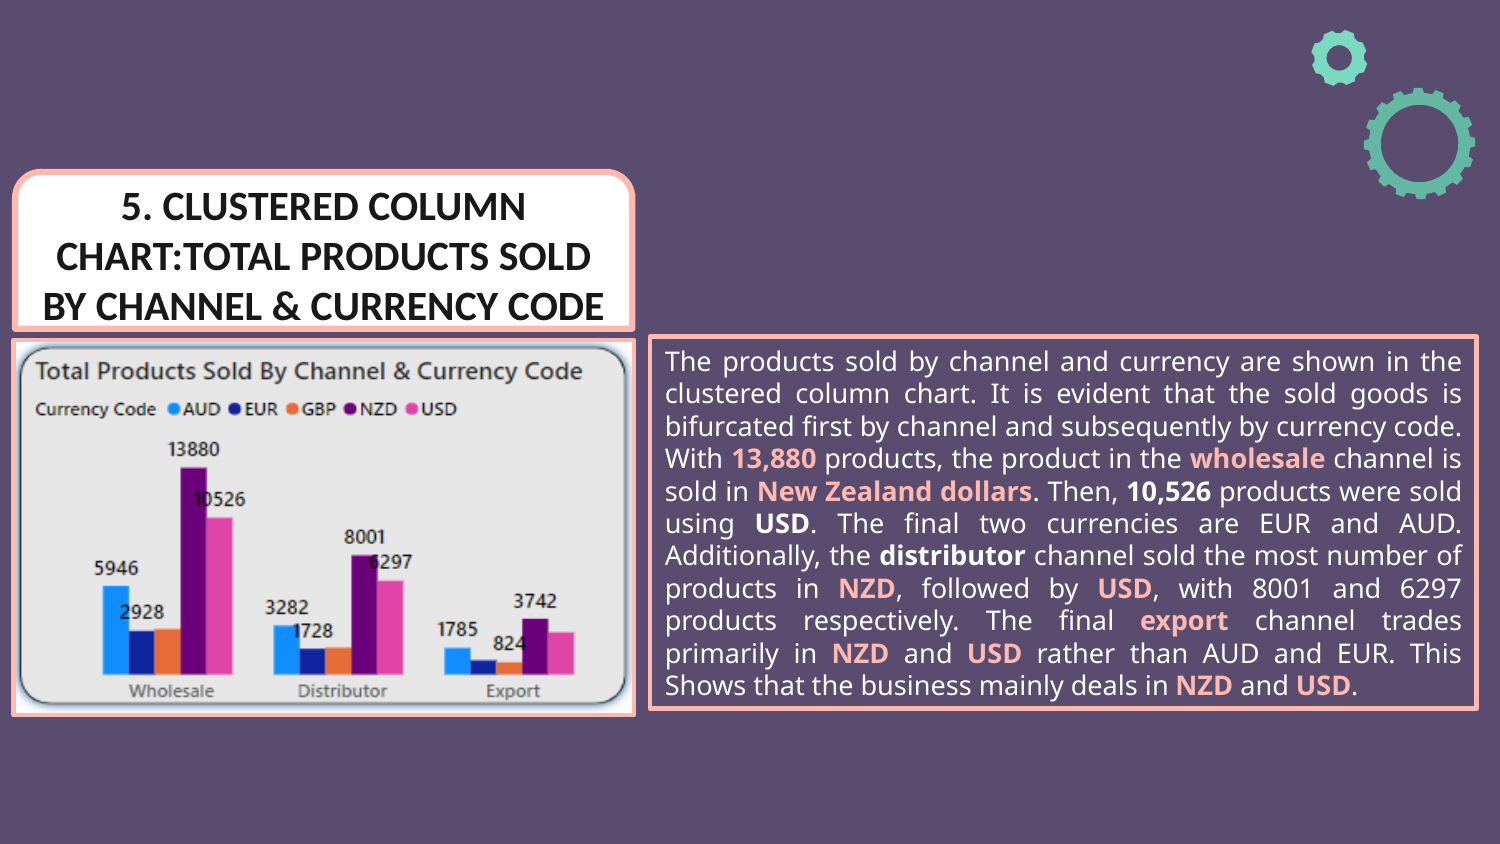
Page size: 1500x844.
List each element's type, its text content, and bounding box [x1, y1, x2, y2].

picture [15, 342, 632, 713]
text_box The products sold by channel and currency are shown in the clustered column chart. It is evident that the sold goods is bifurcated first by channel and subsequently by currency code. With 13,880 products, the product in the wholesale channel is sold in New Zealand dollars. Then, 10,526 products were sold using USD. The final two currencies are EUR and AUD. Additionally, the distributor channel sold the most number of products in NZD, followed by USD, with 8001 and 6297 products respectively. The final export channel trades primarily in NZD and USD rather than AUD and EUR. This Shows that the business mainly deals in NZD and USD. [649, 336, 1477, 709]
text_box 5. CLUSTERED COLUMN CHART:TOTAL PRODUCTS SOLD BY CHANNEL & CURRENCY CODE [13, 169, 635, 331]
